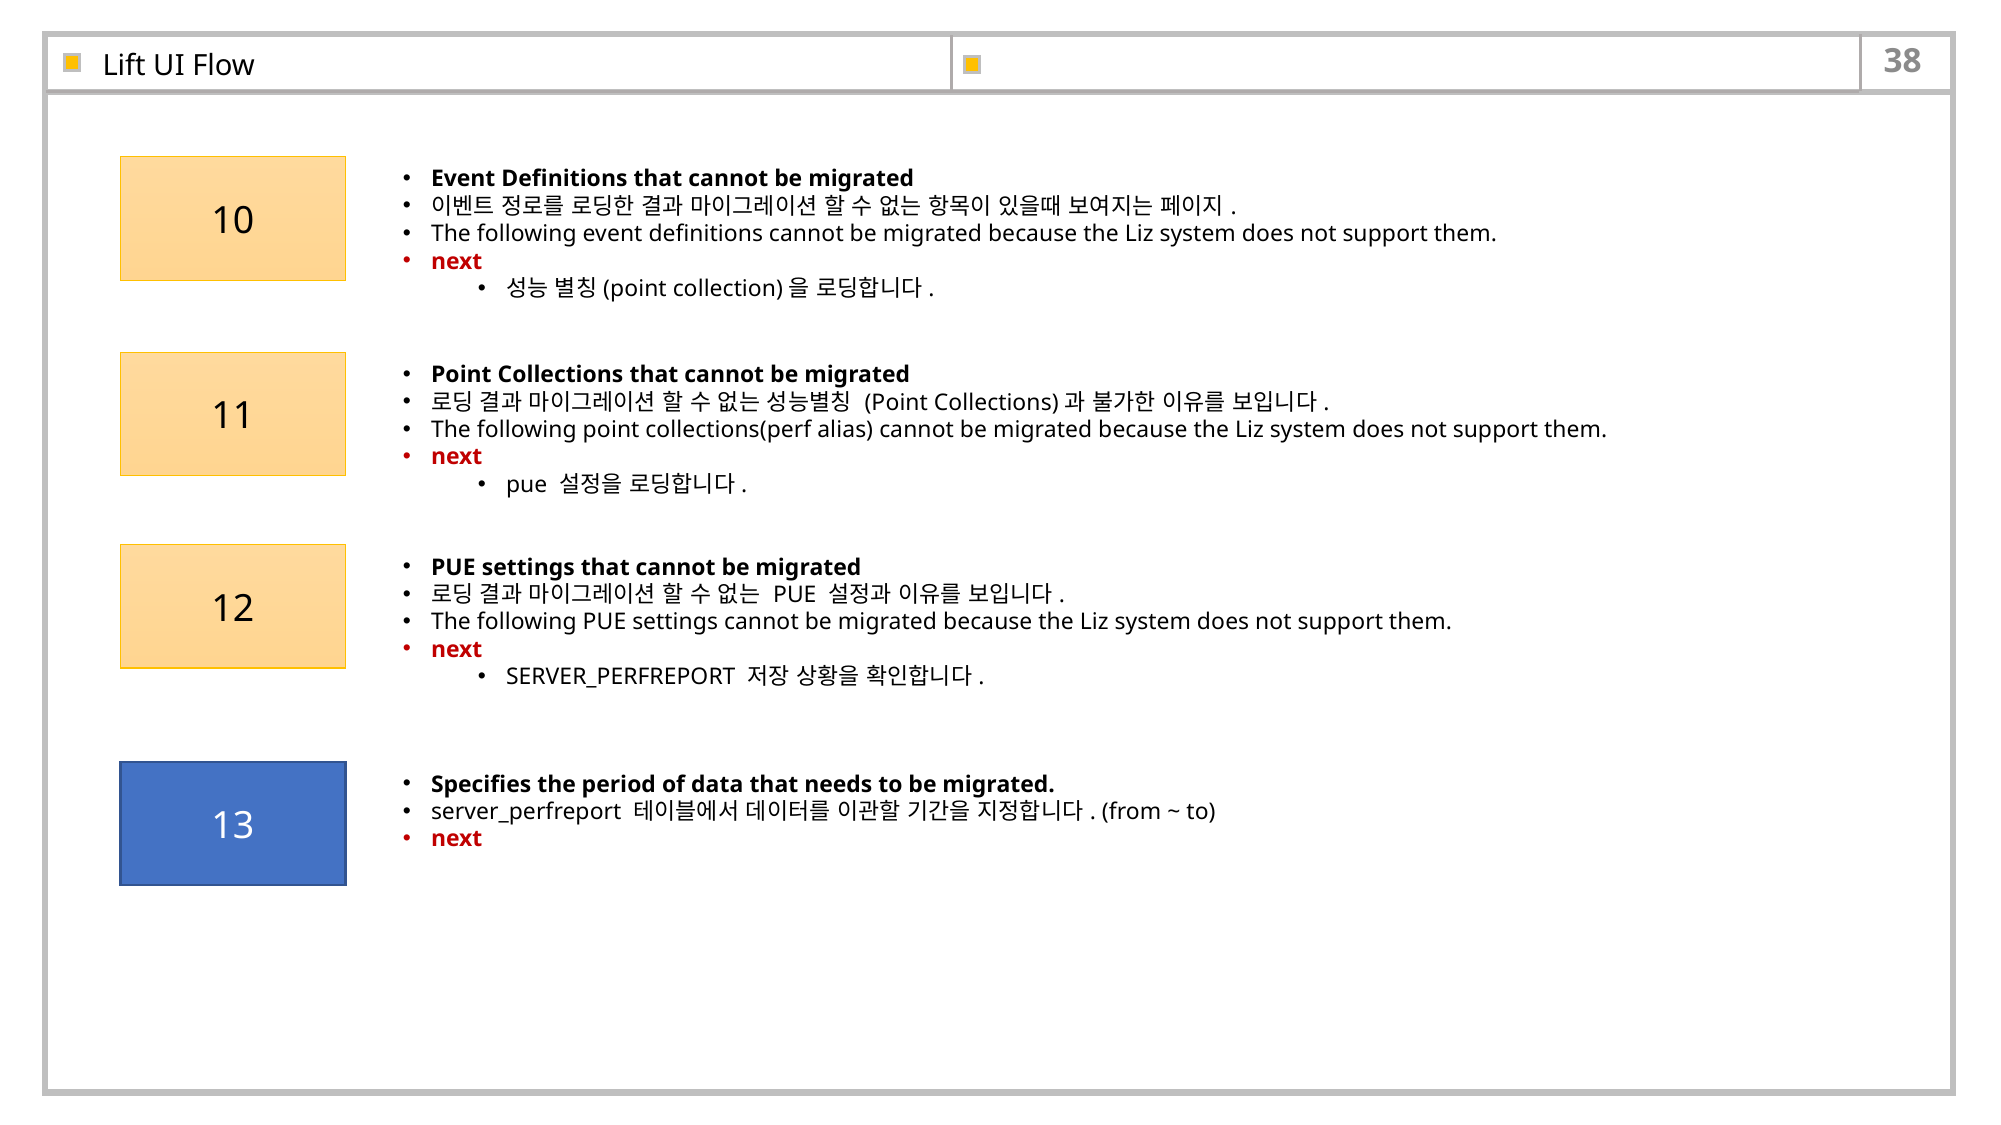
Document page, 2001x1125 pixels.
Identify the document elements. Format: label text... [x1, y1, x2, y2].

text_box PUE settings that cannot be migrated 로딩 결과 마이그레이션 할 수 없는 PUE 설정과 이유를 보입니다. The following PUE settings cannot be migrated because the Liz system does not support them. next SERVER_PERFREPORT 저장 상황을 확인합니다. [388, 544, 1663, 697]
title Lift UI Flow [87, 40, 940, 89]
text_box Point Collections that cannot be migrated 로딩 결과 마이그레이션 할 수 없는 성능별칭 (Point Collections)과 불가한 이유를 보입니다. The following point collections(perf alias) cannot be migrated because the Liz system does not support them. next pue 설정을 로딩합니다. [388, 352, 1663, 505]
text_box 11 [120, 352, 346, 476]
text_box 13 [119, 761, 347, 886]
text_box 12 [120, 544, 346, 669]
text_box 10 [120, 156, 346, 281]
text_box Event Definitions that cannot be migrated 이벤트 정로를 로딩한 결과 마이그레이션 할 수 없는 항목이 있을때 보여지는 페이지. The following event definitions cannot be migrated because the Liz system does not support them. next 성능 별칭(point collection)을 로딩합니다. [388, 156, 1547, 309]
text_box Specifies the period of data that needs to be migrated. server_perfreport 테이블에서 데이터를 이관할 기간을 지정합니다. (from ~ to) next [388, 761, 1663, 887]
